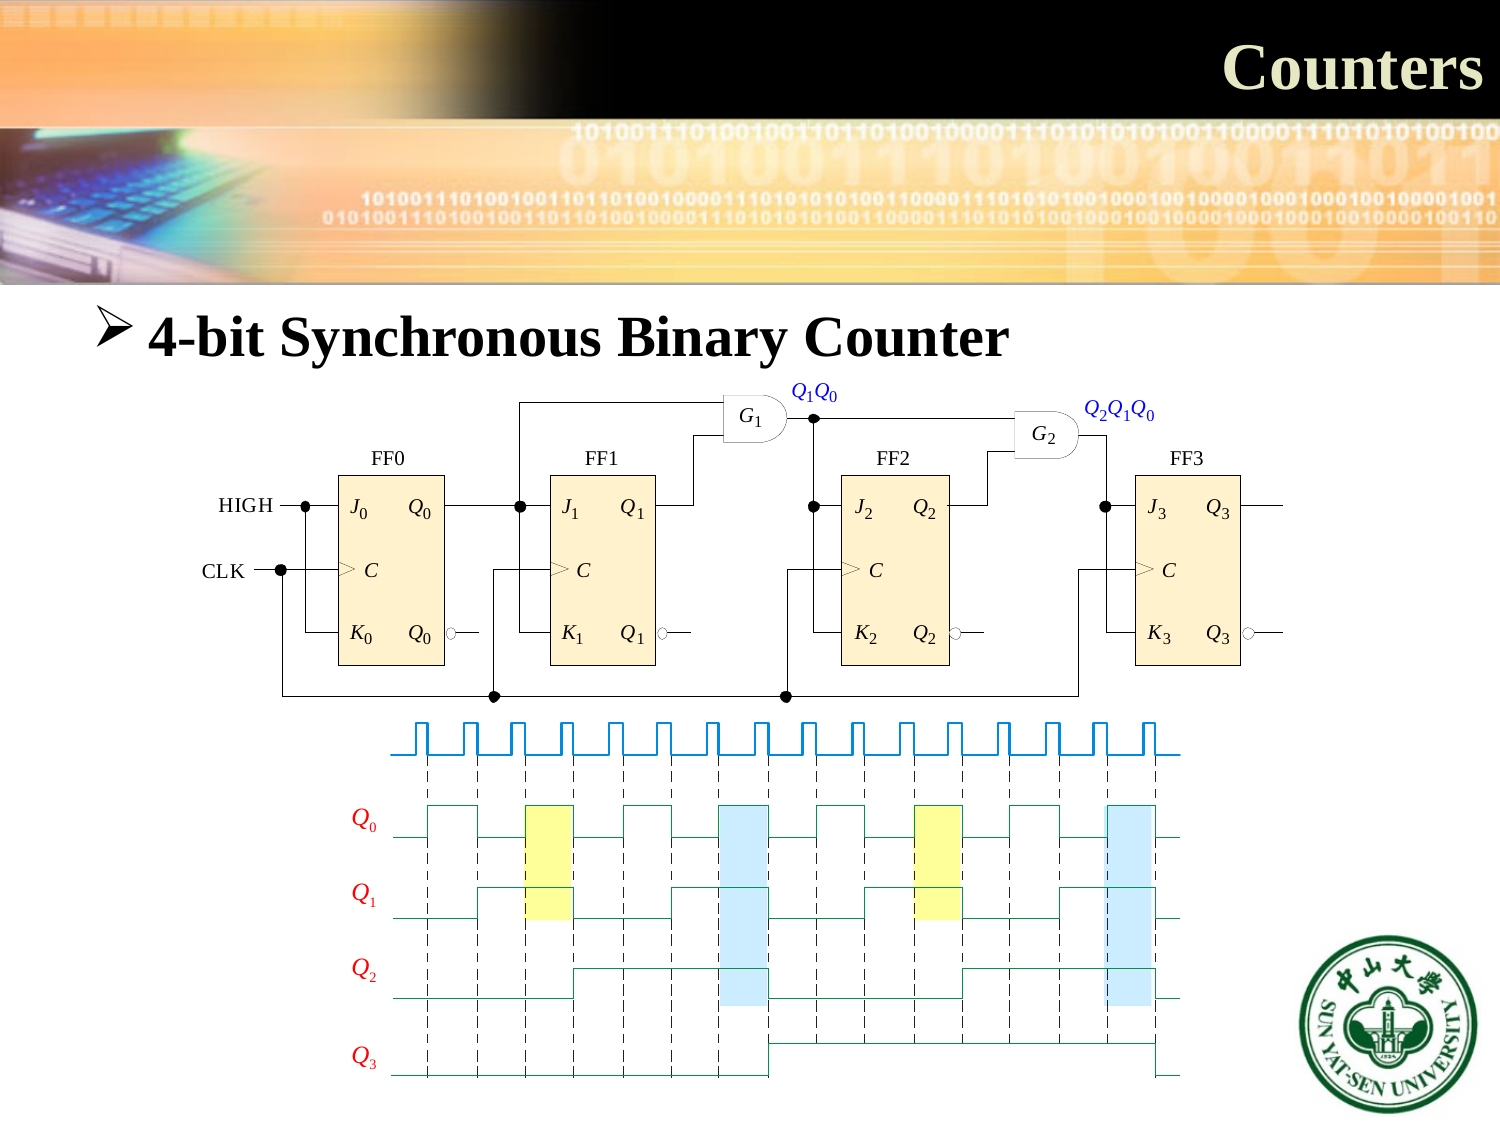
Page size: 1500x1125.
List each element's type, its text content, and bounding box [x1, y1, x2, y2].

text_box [199, 380, 1287, 708]
text_box Q3 [336, 1030, 381, 1080]
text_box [386, 718, 1187, 1082]
picture [1293, 930, 1489, 1118]
text_box Q2 [336, 943, 381, 993]
picture [0, 1, 1500, 285]
text_box 4-bit Synchronous Binary Counter [76, 290, 1471, 398]
title Counters [212, 1, 1500, 126]
text_box Q1 [336, 868, 381, 918]
text_box Q0 [336, 793, 381, 843]
